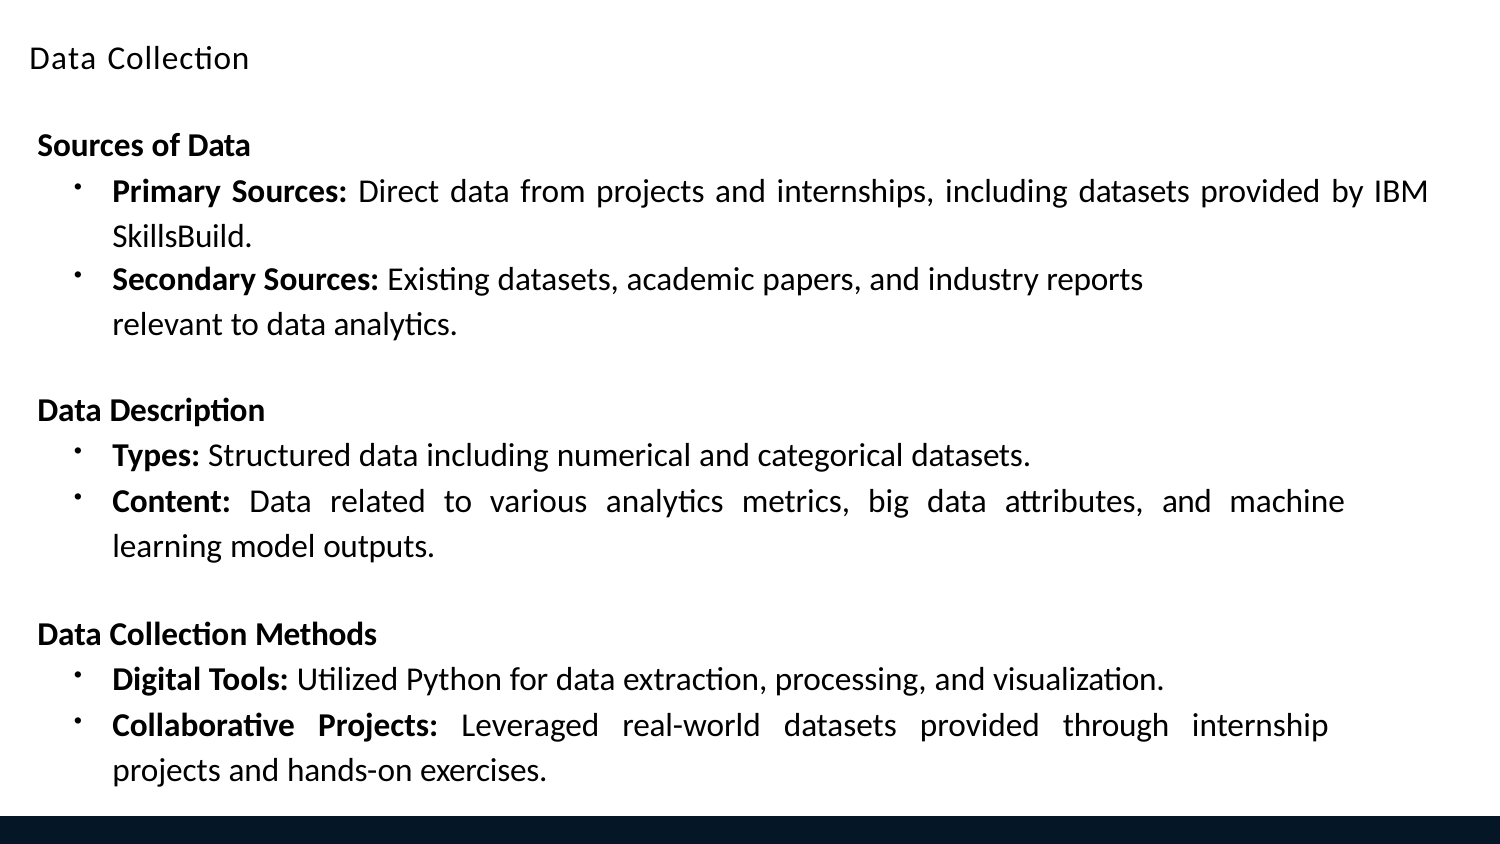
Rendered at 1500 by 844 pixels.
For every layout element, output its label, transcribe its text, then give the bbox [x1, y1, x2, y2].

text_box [0, 815, 1500, 844]
text_box Data Collection Sources of Data Primary Sources: Direct data from projects and internships, including datasets provided by IBM SkillsBuild. Secondary Sources: Existing datasets, academic papers, and industry reports relevant to data analytics. Data Description Types: Structured data including numerical and categorical datasets. Content: Data related to various analytics metrics, big data attributes, and machine learning model outputs. Data Collection Methods Digital Tools: Utilized Python for data extraction, processing, and visualization. Collaborative Projects: Leveraged real-world datasets provided through internship projects and hands-on exercises. [27, 34, 1434, 788]
